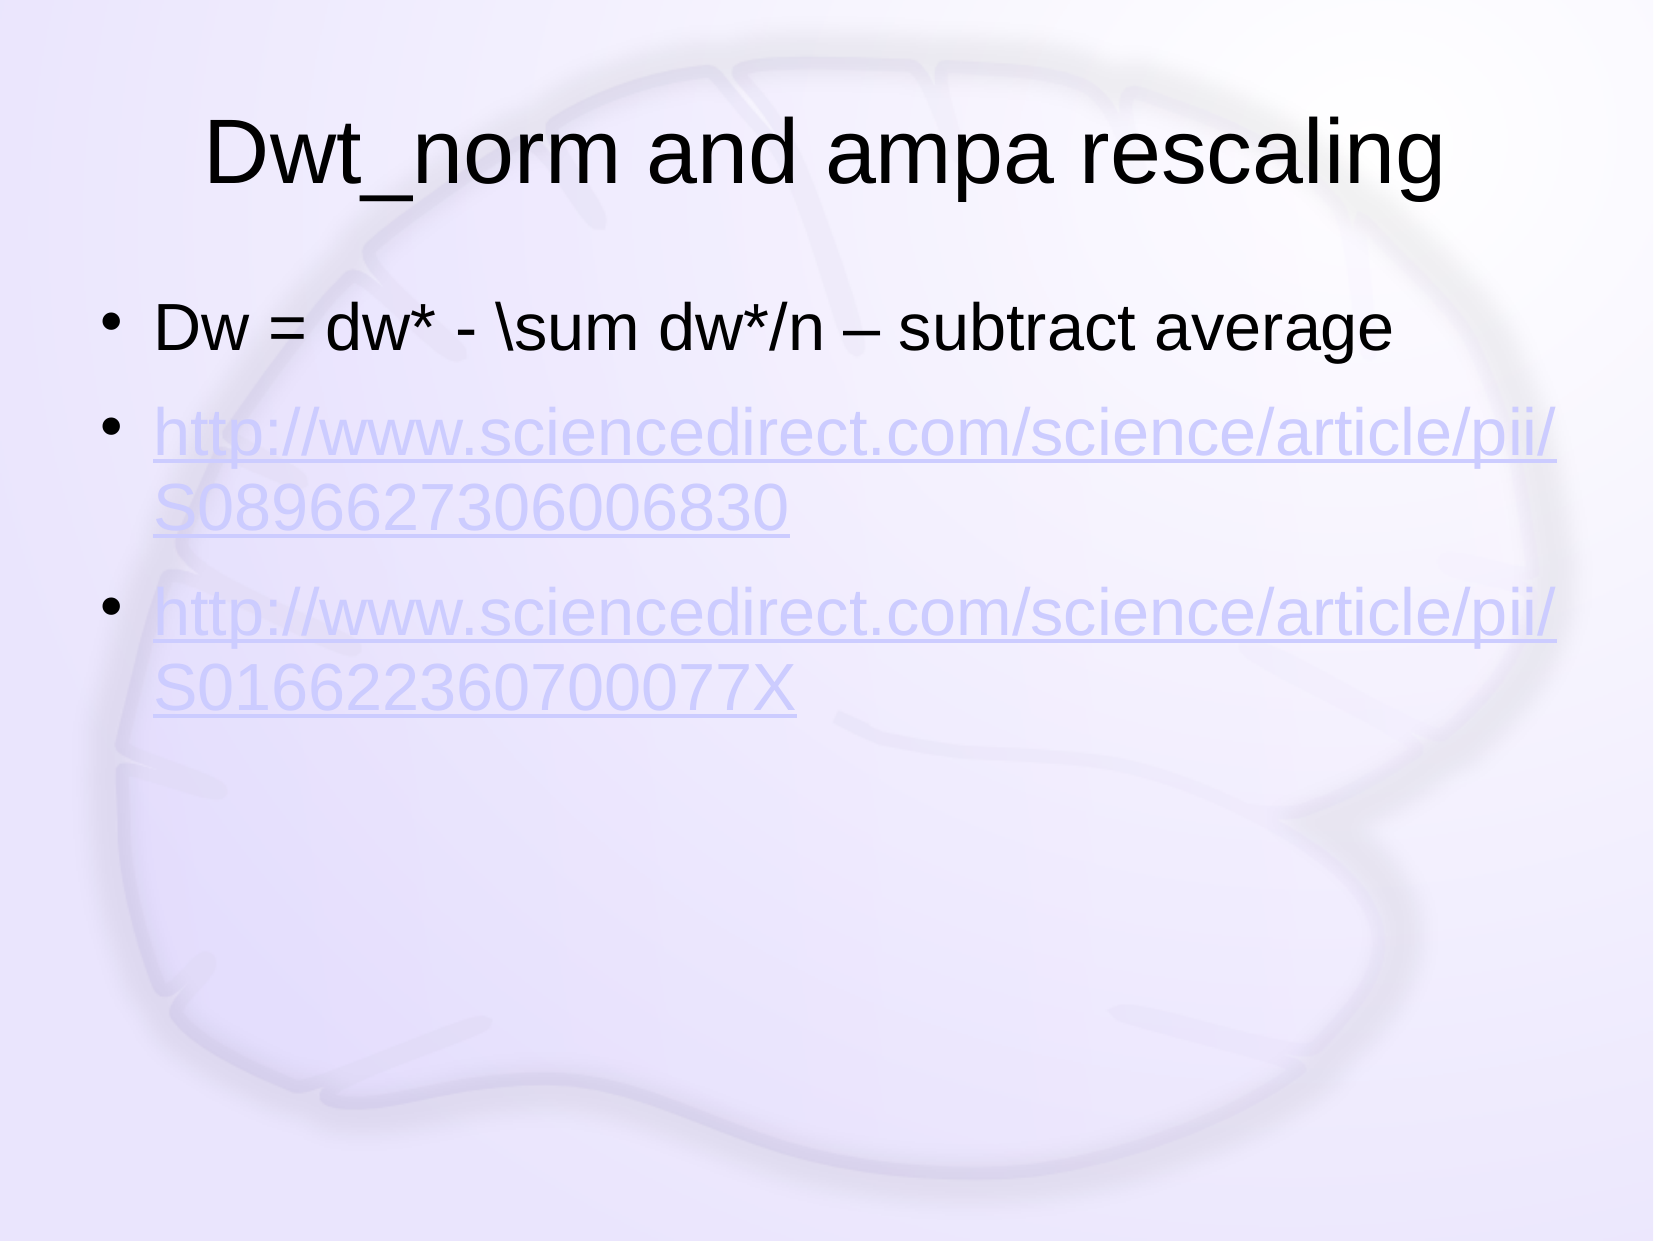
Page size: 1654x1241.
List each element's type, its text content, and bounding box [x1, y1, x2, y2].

title Dwt_norm and ampa rescaling [82, 49, 1571, 257]
list Dw = dw* - \sum dw*/n – subtract average http://www.sciencedirect.com/science/article/pii/S0896627306006830 http://www.sciencedirect.com/science/article/pii/S016622360700077X [82, 290, 1571, 1110]
picture [0, 0, 1654, 1241]
